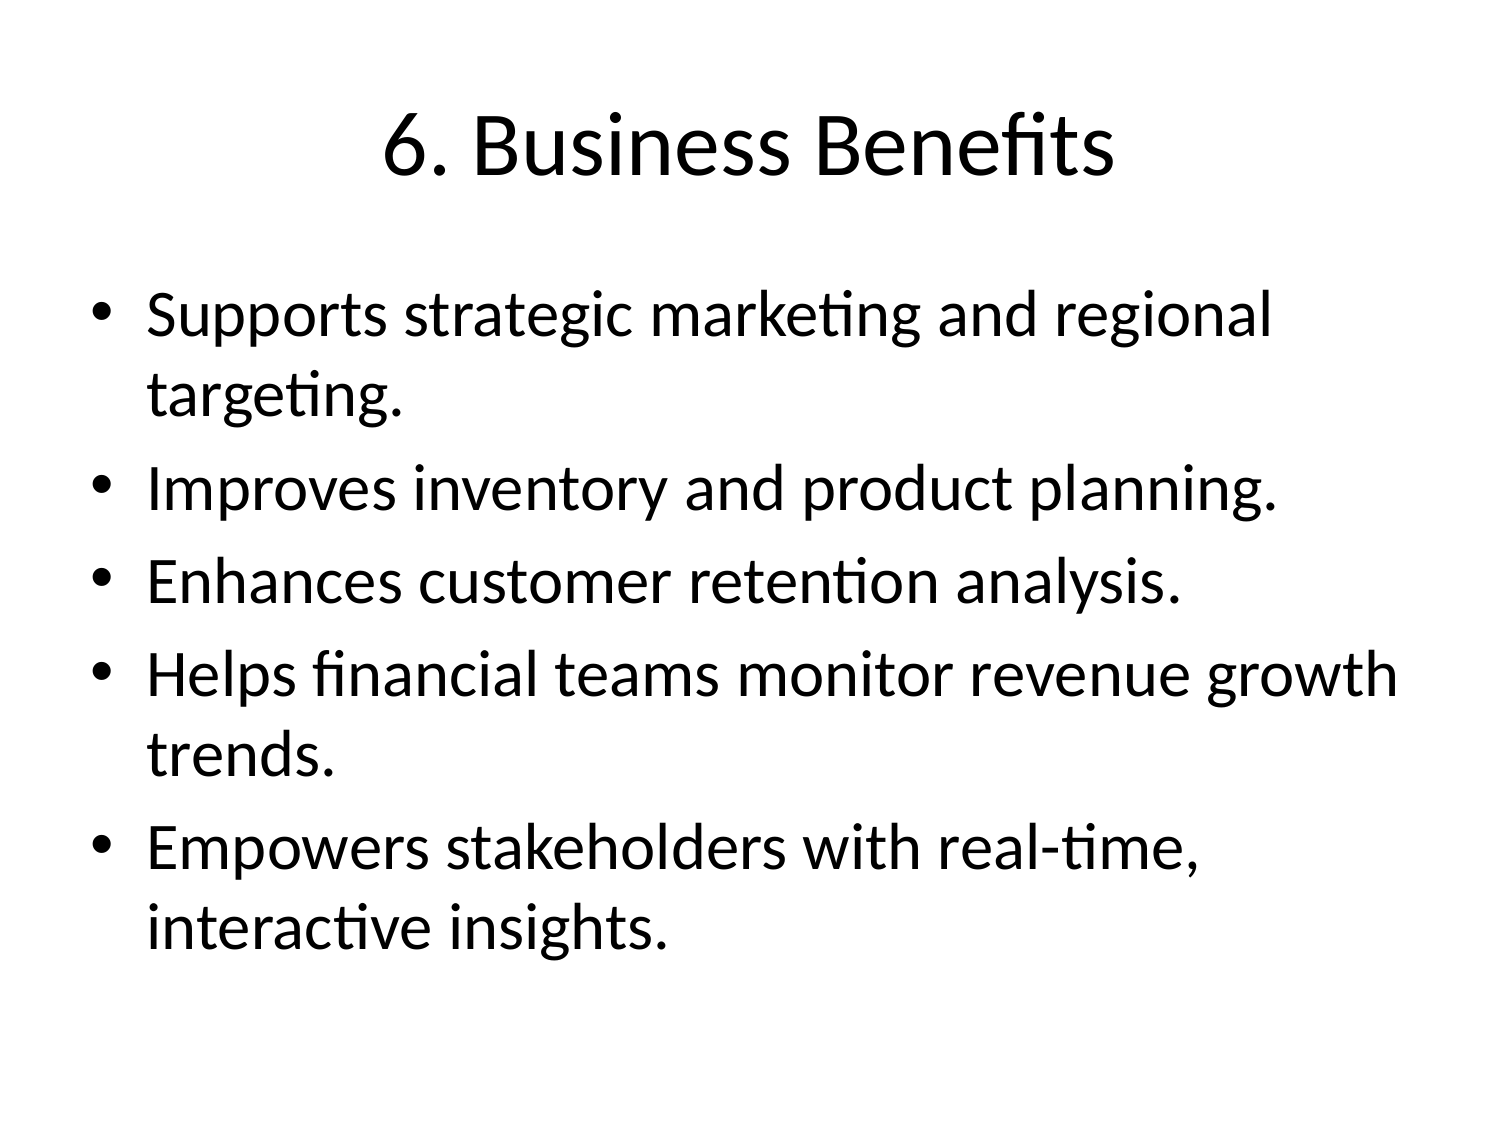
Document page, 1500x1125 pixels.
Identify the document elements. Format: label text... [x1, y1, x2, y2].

title 6. Business Benefits [75, 45, 1425, 233]
list Supports strategic marketing and regional targeting. Improves inventory and product planning. Enhances customer retention analysis. Helps financial teams monitor revenue growth trends. Empowers stakeholders with real-time, interactive insights. [75, 262, 1425, 1005]
